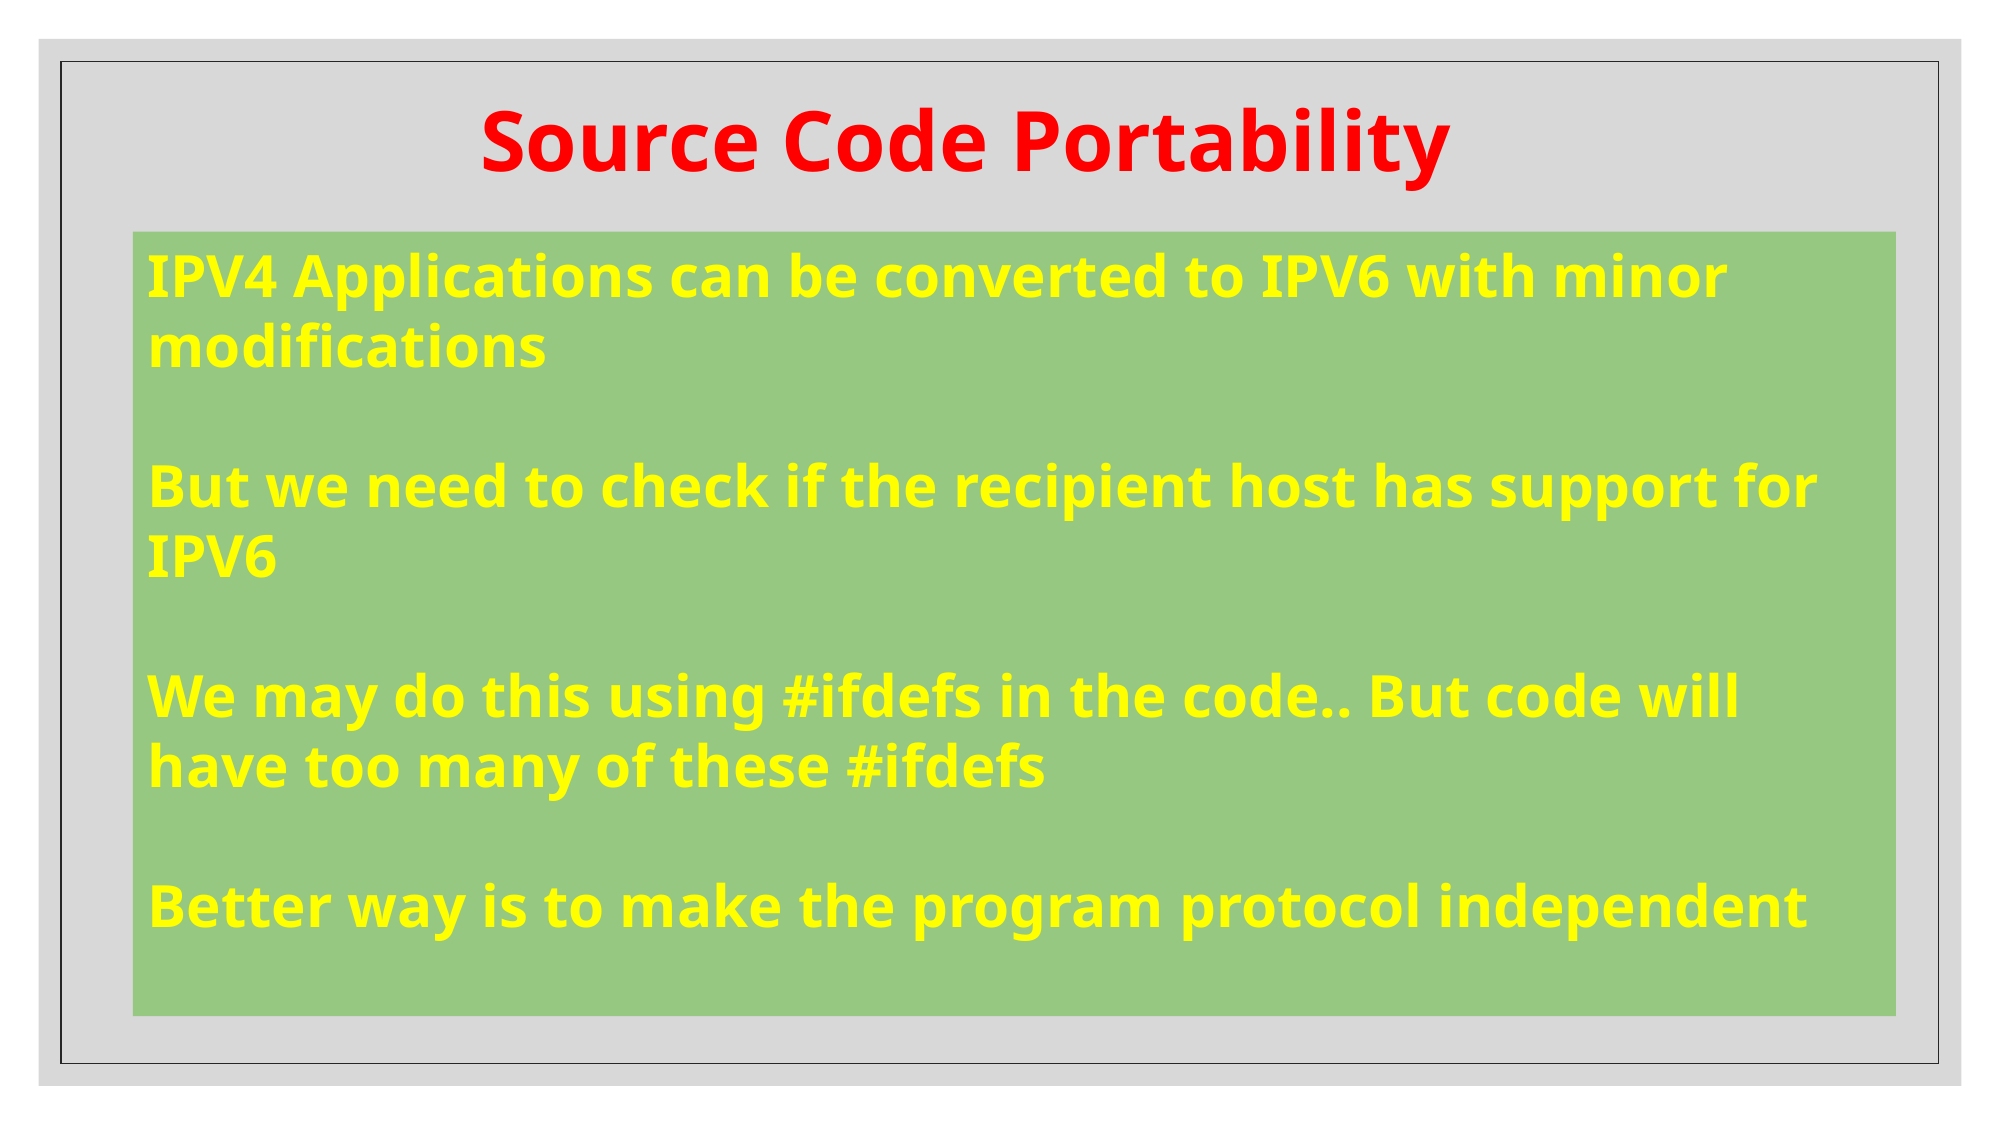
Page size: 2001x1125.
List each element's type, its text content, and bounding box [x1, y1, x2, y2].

text_box IPV4 Applications can be converted to IPV6 with minor modifications But we need to check if the recipient host has support for IPV6 We may do this using #ifdefs in the code.. But code will have too many of these #ifdefs Better way is to make the program protocol independent [132, 231, 1896, 1017]
title Source Code Portability [84, 58, 1848, 232]
